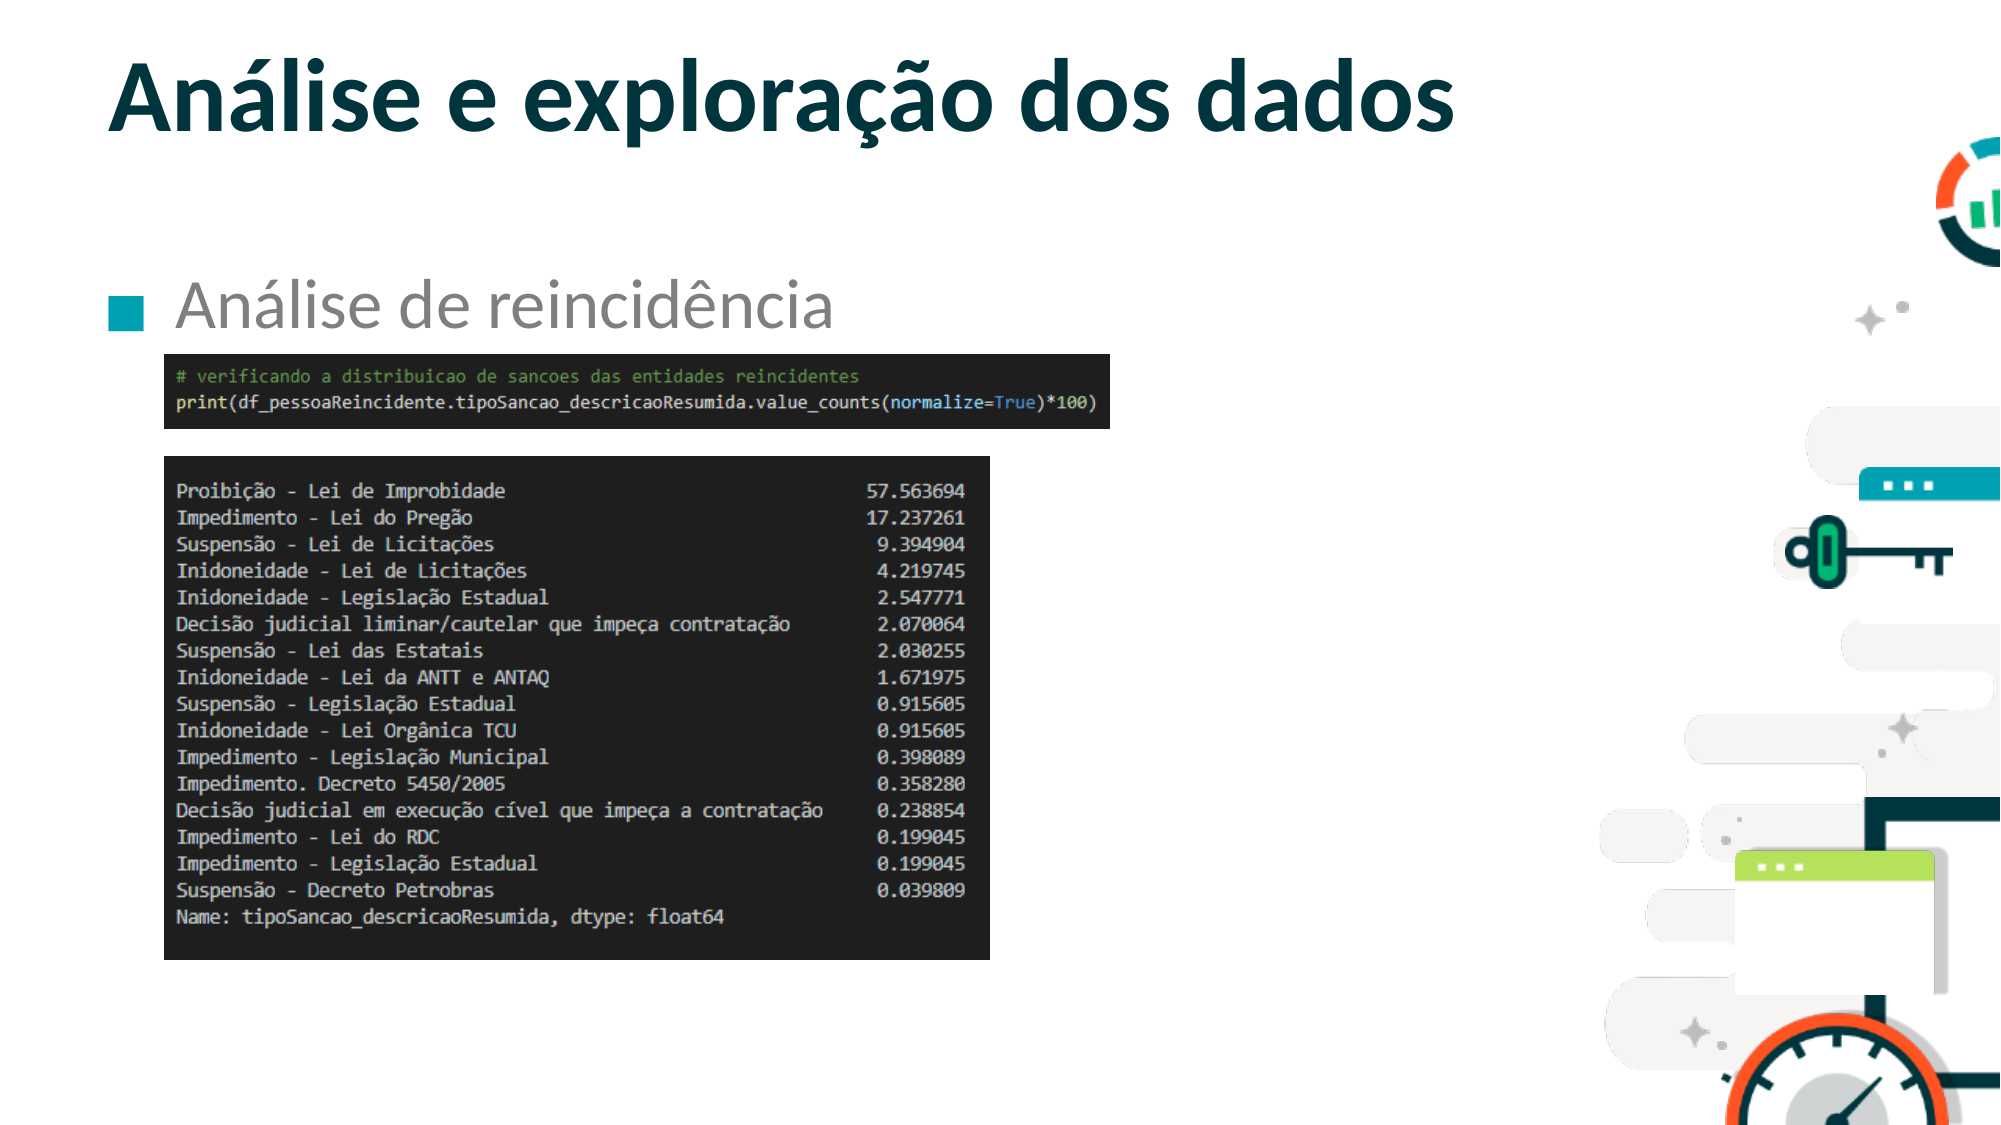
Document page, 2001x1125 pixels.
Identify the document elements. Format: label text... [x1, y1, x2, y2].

picture [164, 354, 1110, 429]
picture [1854, 304, 1886, 336]
picture [1599, 406, 2000, 1125]
picture [164, 456, 990, 960]
subtitle Análise de reincidência [85, 249, 1586, 1025]
title Análise e exploração dos dados [93, 0, 1938, 197]
picture [1896, 301, 1909, 313]
picture [1936, 137, 2000, 267]
